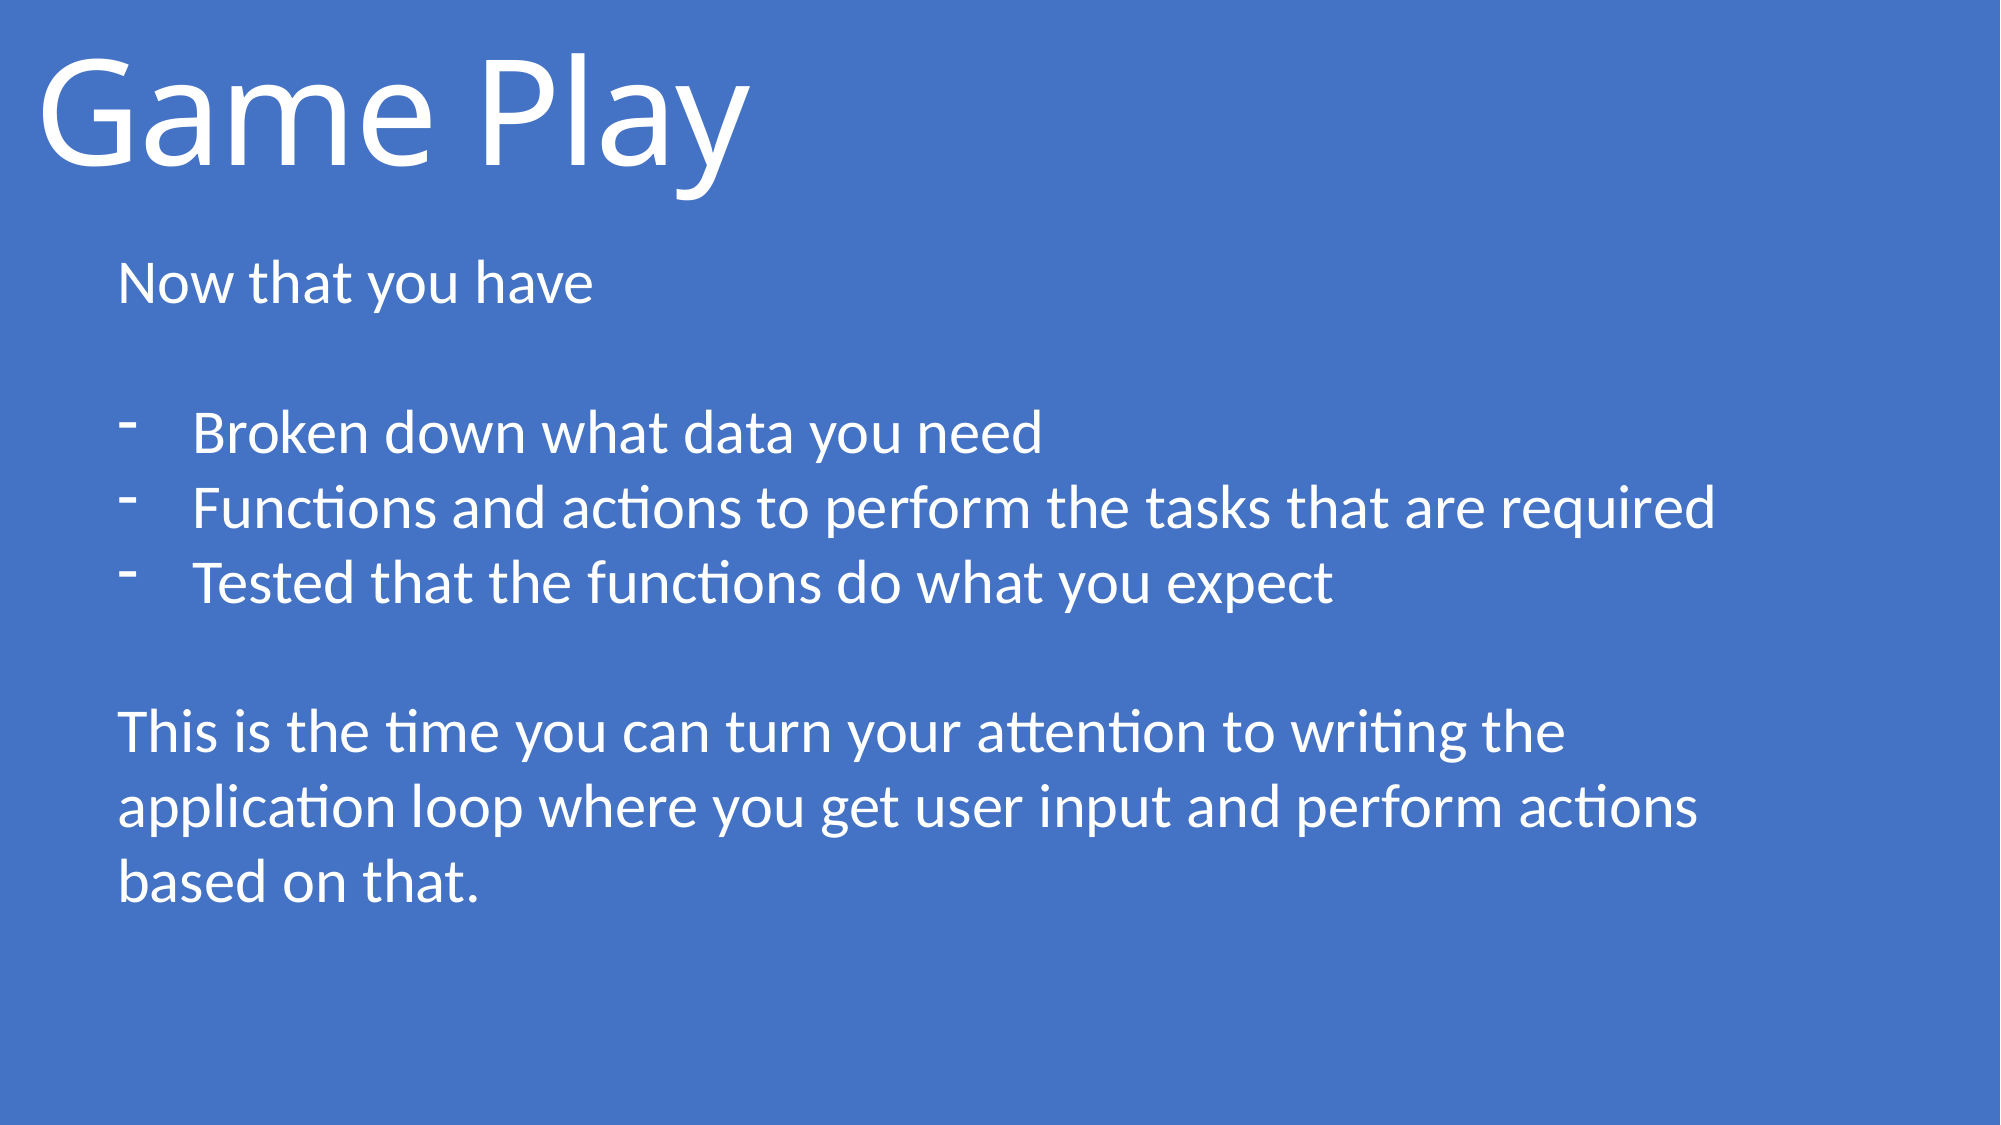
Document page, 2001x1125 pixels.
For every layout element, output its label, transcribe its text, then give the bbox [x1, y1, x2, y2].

text_box Now that you have Broken down what data you need Functions and actions to perform the tasks that are required Tested that the functions do what you expect This is the time you can turn your attention to writing the application loop where you get user input and perform actions based on that. [102, 233, 1834, 998]
title Game Play [19, 23, 1931, 214]
